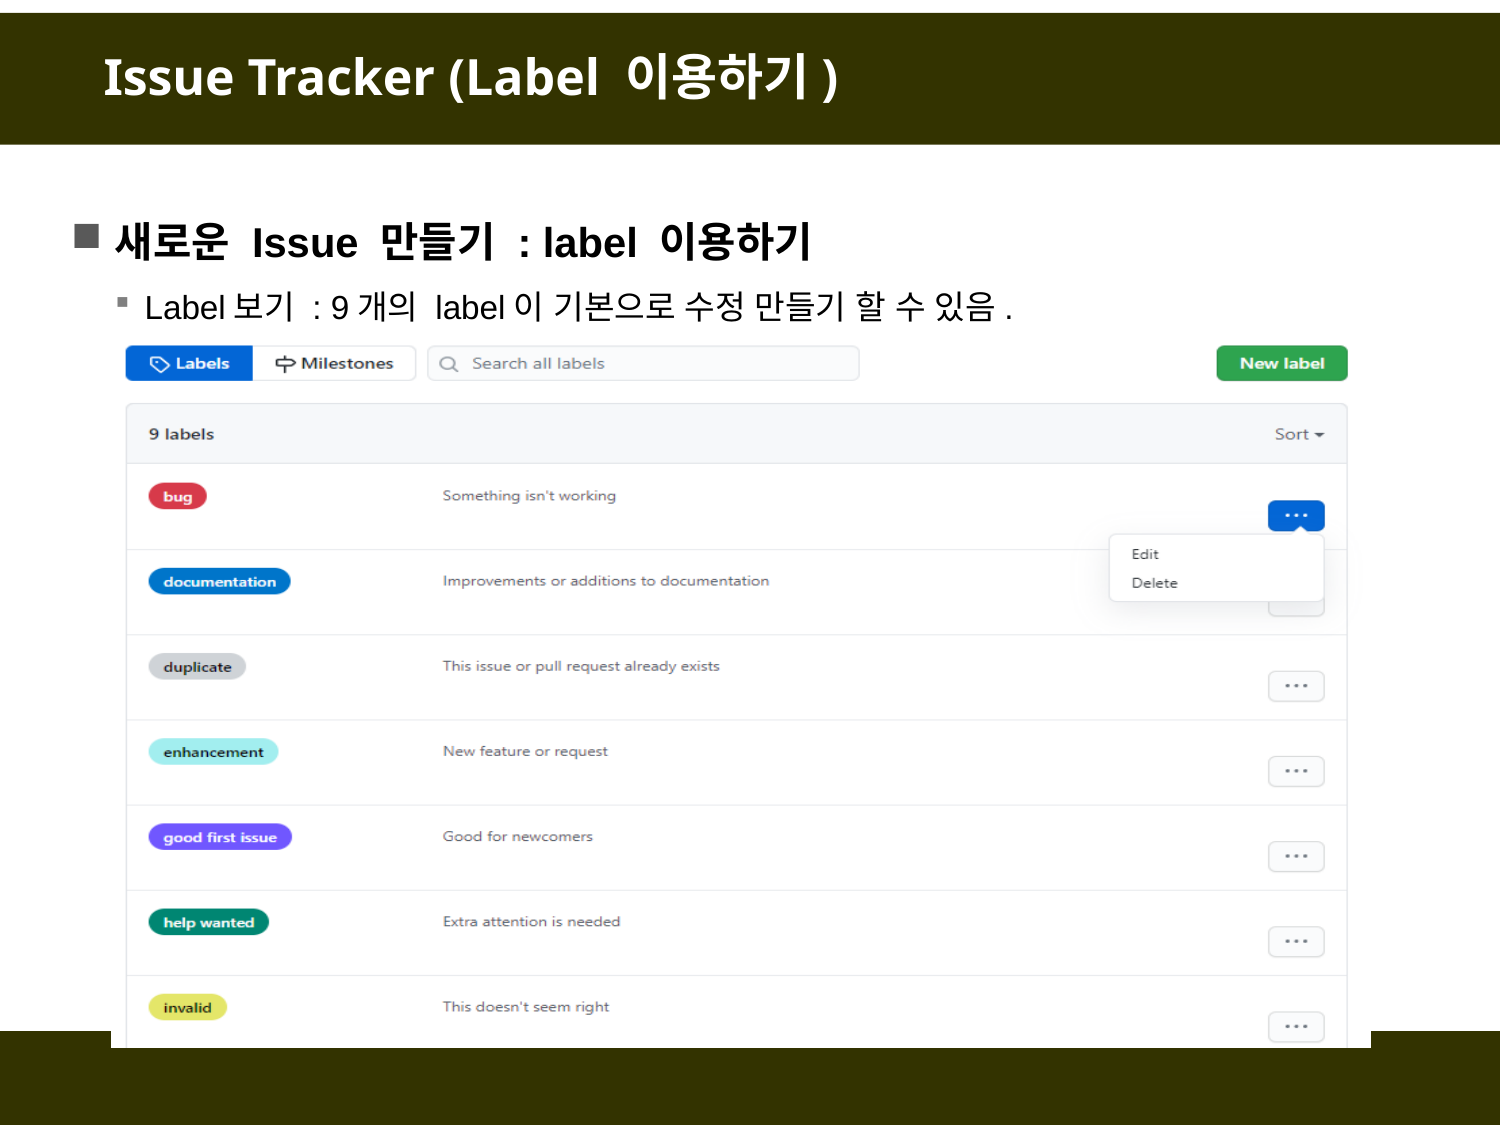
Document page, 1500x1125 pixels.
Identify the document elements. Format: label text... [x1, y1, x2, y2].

picture [111, 340, 1371, 1048]
title Issue Tracker (Label 이용하기) [88, 31, 1441, 126]
text_box 새로운 Issue 만들기 : label 이용하기 Label보기 : 9개의 label이 기본으로 수정 만들기 할 수 있음. [56, 183, 1474, 341]
